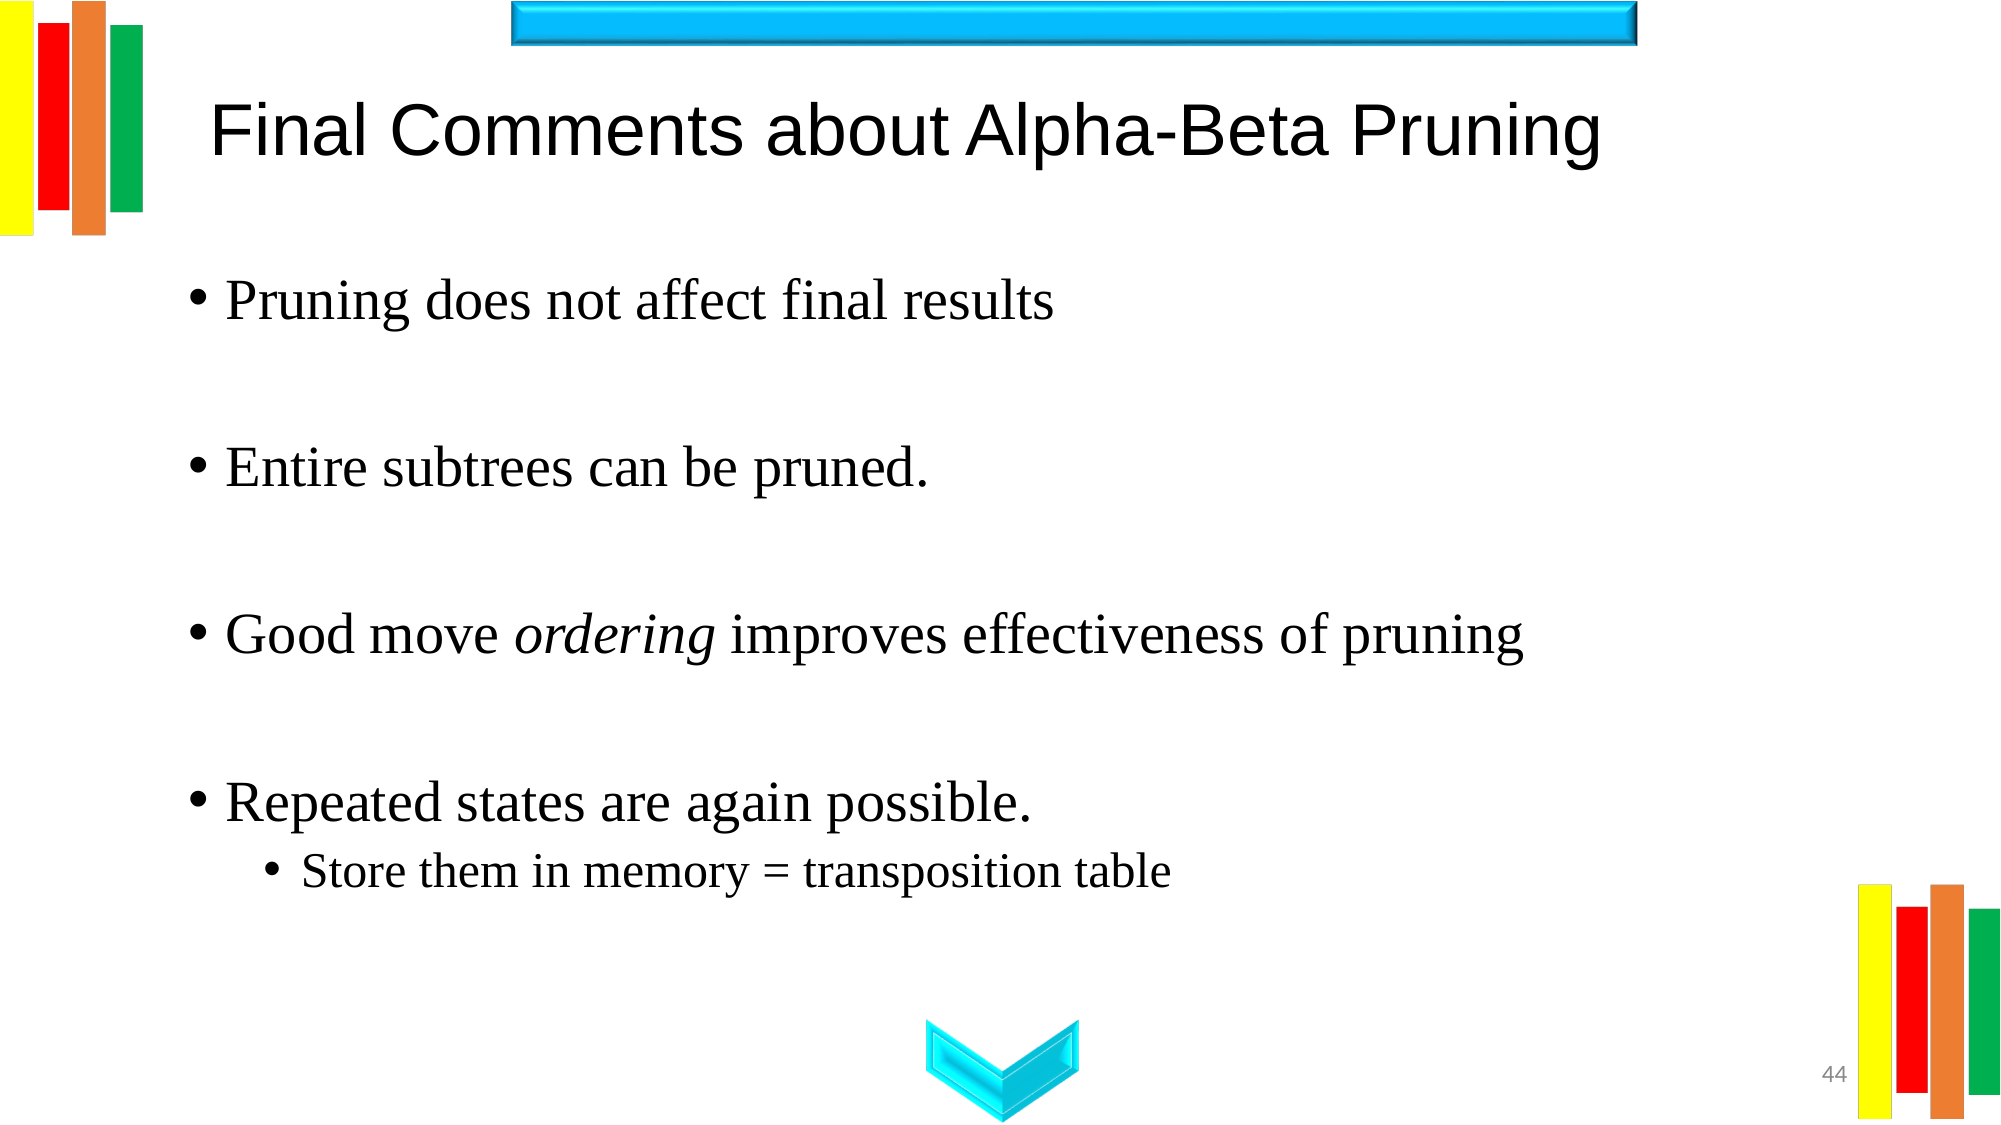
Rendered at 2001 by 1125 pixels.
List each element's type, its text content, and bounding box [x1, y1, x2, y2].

picture [519, 7, 1629, 12]
title Final Comments about Alpha-Beta Pruning [194, 59, 1863, 204]
slide_number ‹#› [1412, 1042, 1863, 1103]
list Pruning does not affect final results Entire subtrees can be pruned. Good move ordering improves effectiveness of pruning Repeated states are again possible. Store them in memory = transposition table [173, 261, 1899, 976]
picture [0, 0, 2001, 1125]
